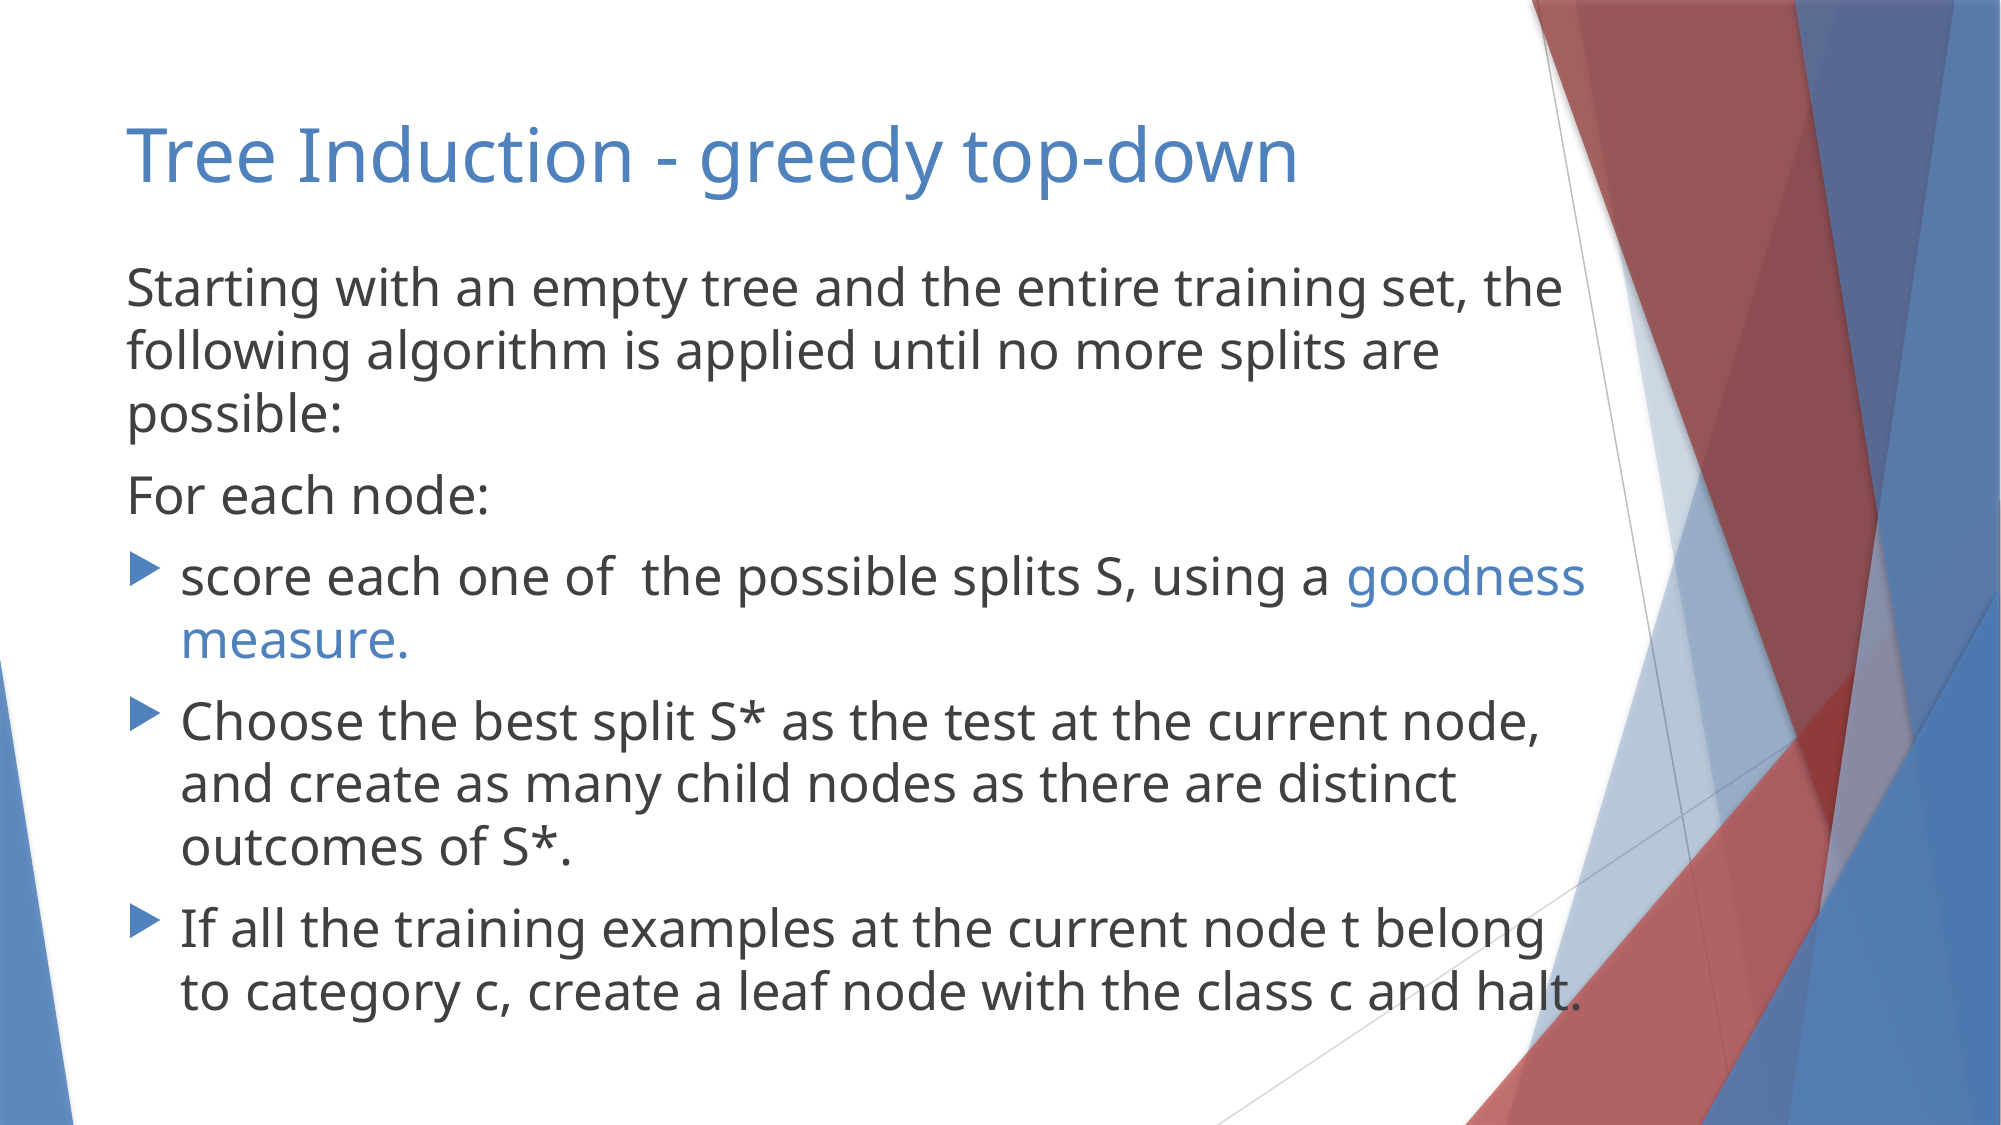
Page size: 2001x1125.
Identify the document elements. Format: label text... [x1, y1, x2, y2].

title Tree Induction - greedy top-down [111, 99, 1522, 247]
list Starting with an empty tree and the entire training set, the following algorithm is applied until no more splits are possible: For each node: score each one of the possible splits S, using a goodness measure. Choose the best split S* as the test at the current node, and create as many child nodes as there are distinct outcomes of S*. If all the training examples at the current node t belong to category c, create a leaf node with the class c and halt. [111, 247, 1604, 1066]
